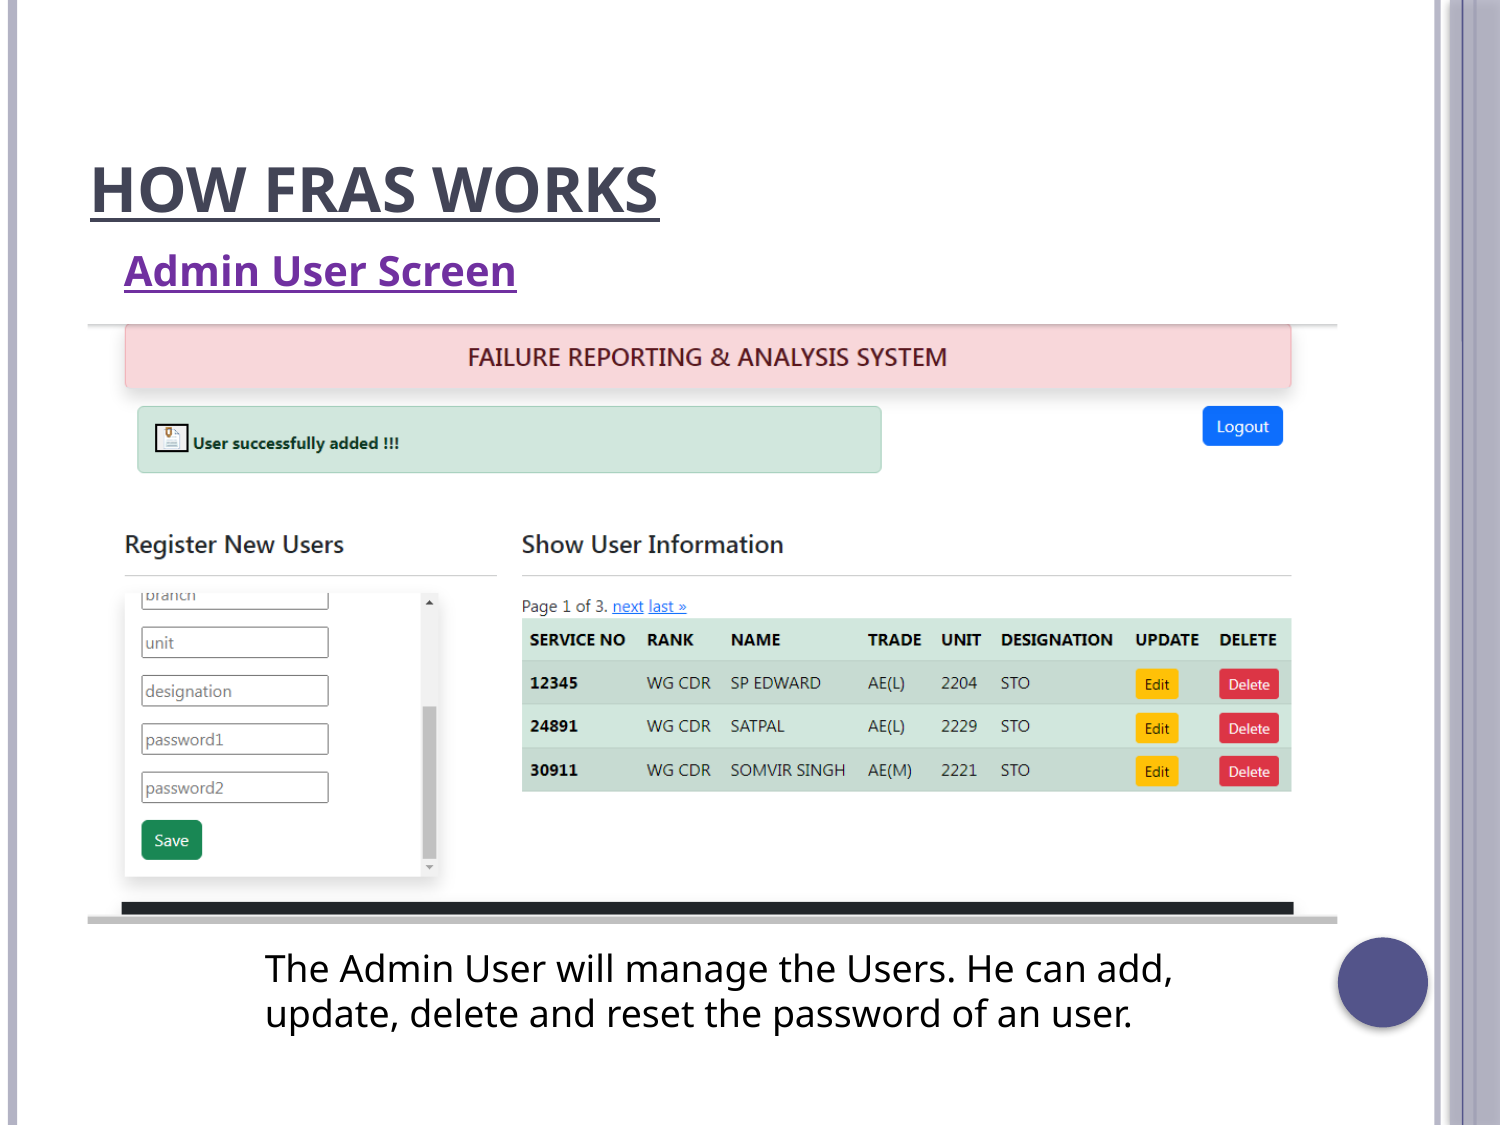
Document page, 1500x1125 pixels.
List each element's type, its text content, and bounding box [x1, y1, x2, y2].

text_box Admin User Screen [109, 237, 533, 303]
title HOW FRAS WORKS [75, 45, 1300, 233]
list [86, 324, 1339, 924]
text_box The Admin User will manage the Users. He can add, update, delete and reset the password of an user. [249, 937, 1275, 1043]
